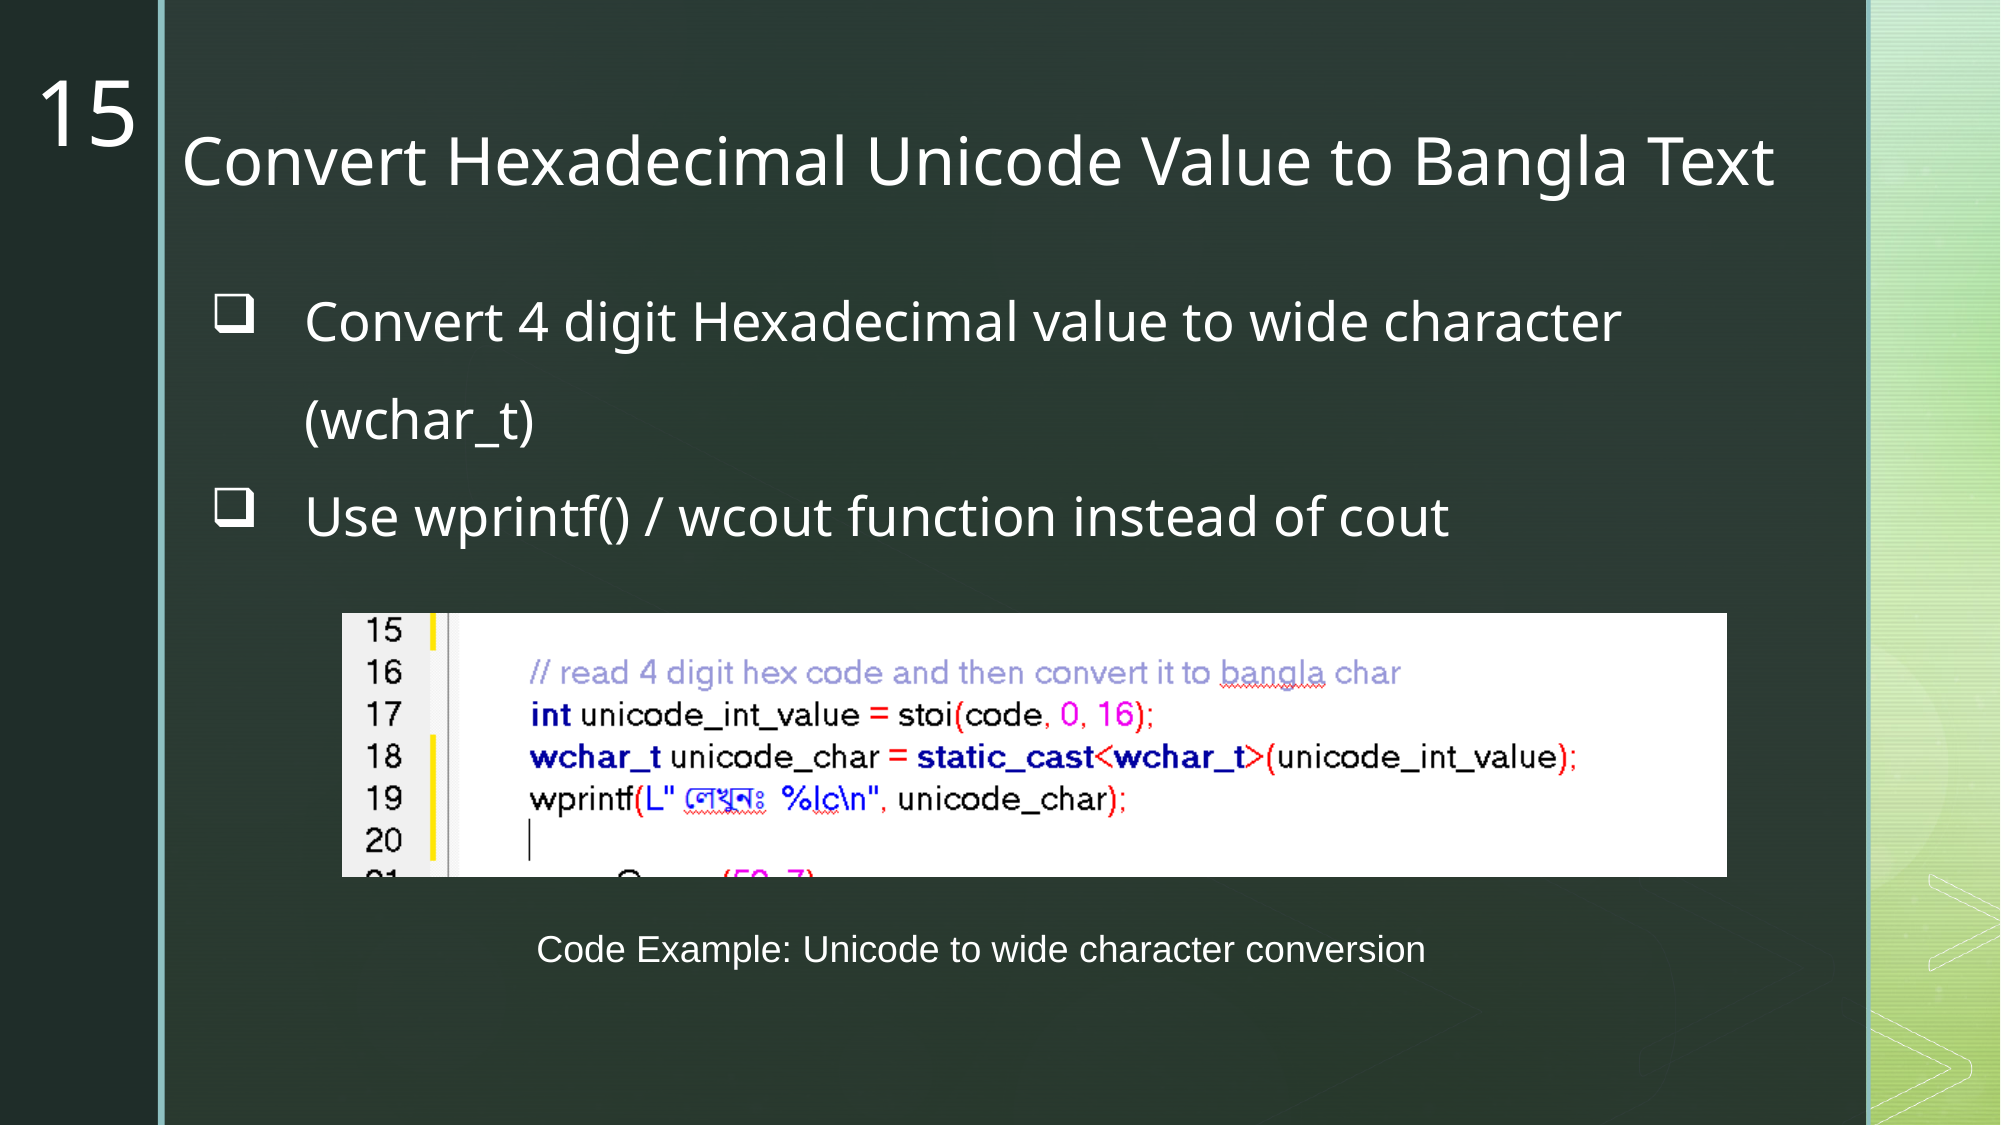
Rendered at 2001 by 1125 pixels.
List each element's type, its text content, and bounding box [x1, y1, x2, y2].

text_box 15 [19, 47, 163, 172]
picture [342, 613, 1727, 878]
text_box Code Example: Unicode to wide character conversion [521, 917, 1587, 978]
text_box Convert 4 digit Hexadecimal value to wide character (wchar_t) Use wprintf() / wcout function instead of cout [195, 247, 1838, 555]
text_box Convert Hexadecimal Unicode Value to Bangla Text [166, 111, 1867, 206]
picture [1871, 0, 2001, 1125]
